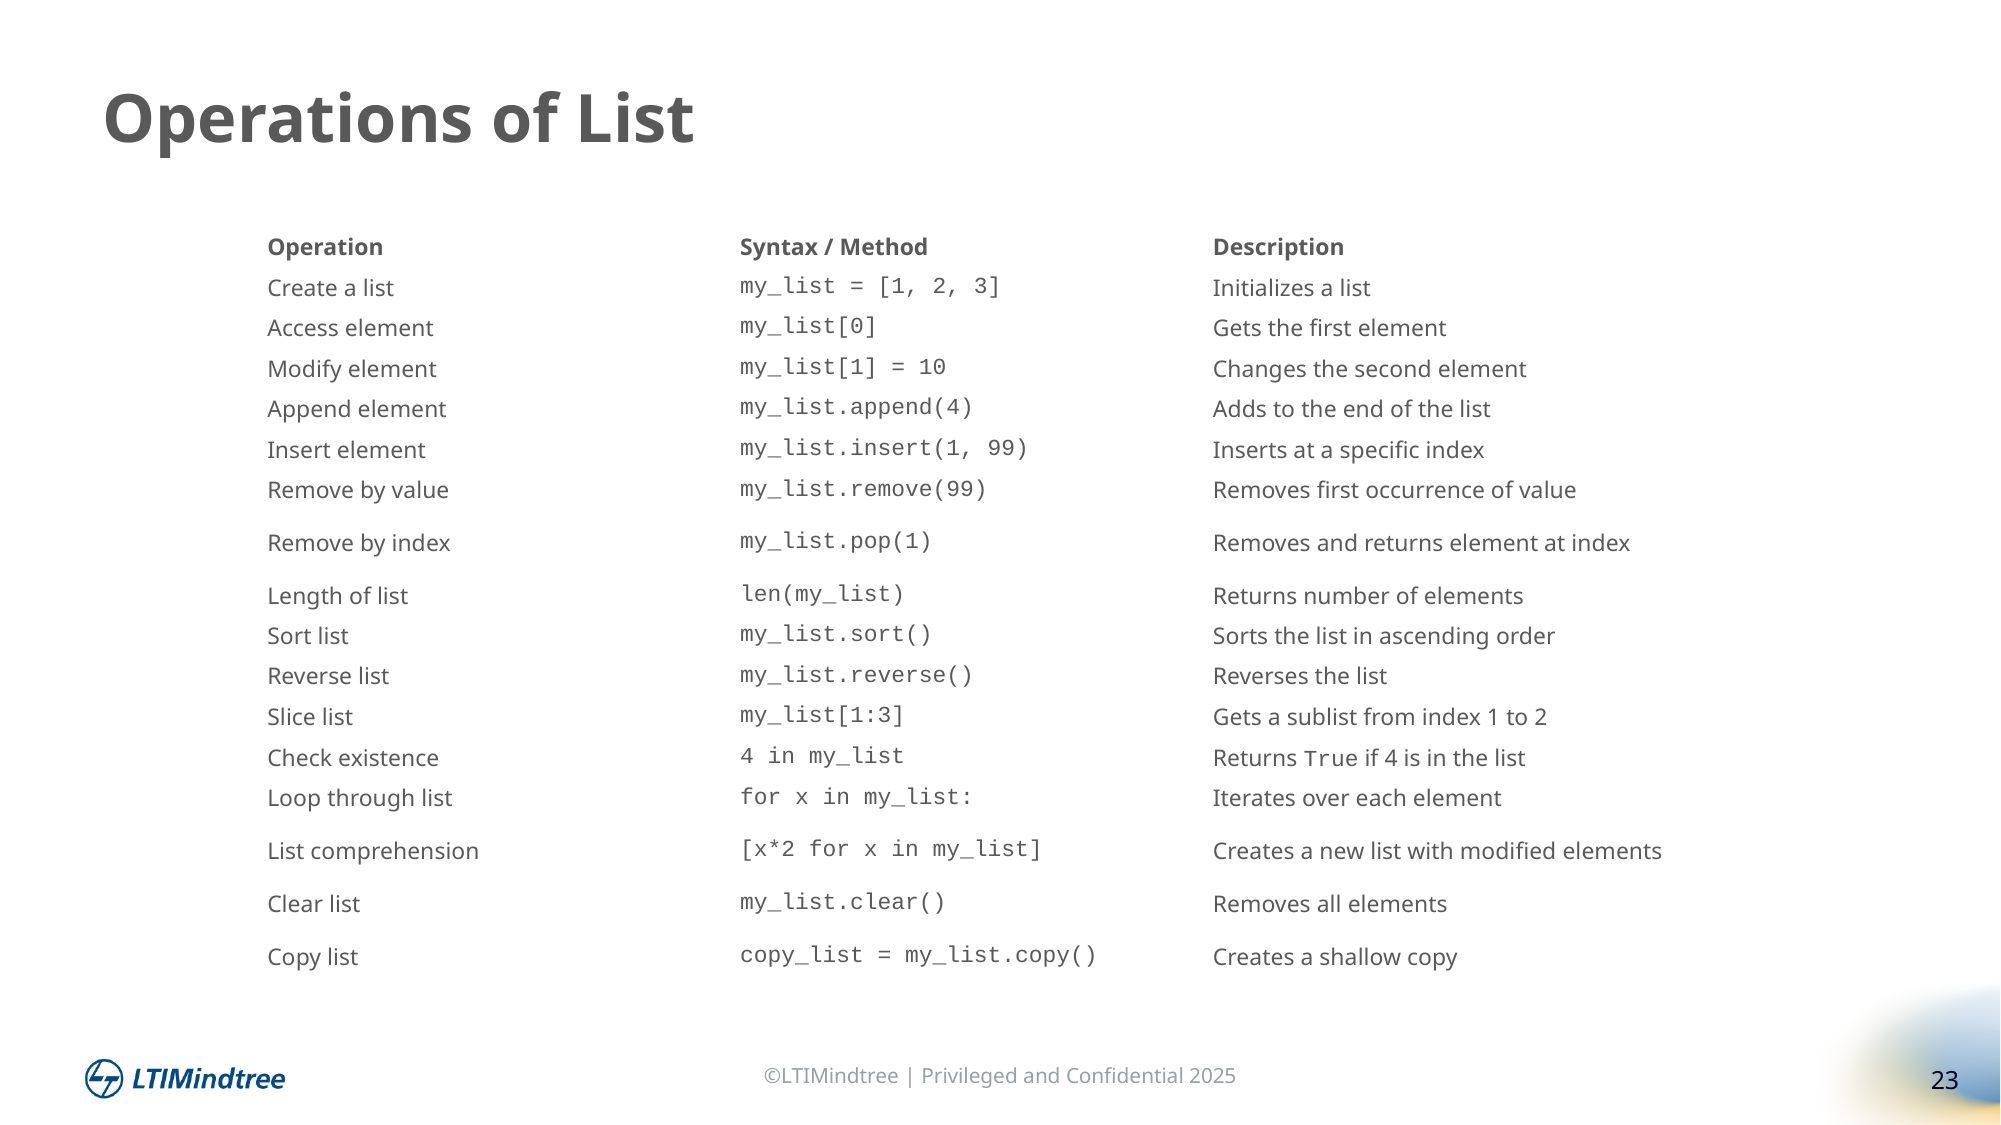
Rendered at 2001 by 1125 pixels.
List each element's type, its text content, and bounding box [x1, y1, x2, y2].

table_cell Iterates over each element [1204, 778, 1677, 818]
table_cell Initializes a list [1204, 267, 1677, 308]
table_cell Remove by value [258, 470, 731, 510]
table_cell Insert element [258, 429, 731, 470]
table_cell my_list.append(4) [731, 389, 1204, 429]
table_cell Removes all elements [1204, 883, 1677, 924]
table_cell Create a list [258, 267, 731, 308]
table_cell Returns True if 4 is in the list [1204, 737, 1677, 778]
table_cell Creates a shallow copy [1204, 924, 1677, 988]
table_cell Removes first occurrence of value [1204, 470, 1677, 510]
table_header Description [1204, 226, 1677, 267]
table_cell Loop through list [258, 778, 731, 818]
table_cell Append element [258, 389, 731, 429]
table_cell Remove by index [258, 510, 731, 575]
table_cell Changes the second element [1204, 348, 1677, 389]
table_cell Access element [258, 308, 731, 348]
table_cell [x*2 for x in my_list] [731, 818, 1204, 883]
table_cell Sort list [258, 615, 731, 656]
table_cell Check existence [258, 737, 731, 778]
table_cell Slice list [258, 696, 731, 737]
table_cell len(my_list) [731, 575, 1204, 615]
table_cell copy_list = my_list.copy() [731, 924, 1204, 988]
list Operations of List [87, 77, 1913, 149]
table_cell Gets a sublist from index 1 to 2 [1204, 696, 1677, 737]
table_cell my_list.clear() [731, 883, 1204, 924]
table_cell Returns number of elements [1204, 575, 1677, 615]
table_cell my_list.reverse() [731, 656, 1204, 696]
table_cell my_list[1] = 10 [731, 348, 1204, 389]
table_cell Modify element [258, 348, 731, 389]
table_cell my_list = [1, 2, 3] [731, 267, 1204, 308]
picture [1774, 966, 2001, 1125]
table_cell Reverses the list [1204, 656, 1677, 696]
table_cell Copy list [258, 924, 731, 988]
table_cell Removes and returns element at index [1204, 510, 1677, 575]
table_cell my_list.insert(1, 99) [731, 429, 1204, 470]
table_cell Gets the first element [1204, 308, 1677, 348]
table_cell 4 in my_list [731, 737, 1204, 778]
table_header Syntax / Method [731, 226, 1204, 267]
table_cell Clear list [258, 883, 731, 924]
table_cell my_list.pop(1) [731, 510, 1204, 575]
table_cell List comprehension [258, 818, 731, 883]
table_cell Length of list [258, 575, 731, 615]
table_cell Creates a new list with modified elements [1204, 818, 1677, 883]
table_cell Reverse list [258, 656, 731, 696]
table_cell my_list.remove(99) [731, 470, 1204, 510]
table_cell my_list[1:3] [731, 696, 1204, 737]
table_header Operation [258, 226, 731, 267]
table_cell my_list[0] [731, 308, 1204, 348]
table_cell my_list.sort() [731, 615, 1204, 656]
table_cell Inserts at a specific index [1204, 429, 1677, 470]
table_cell Sorts the list in ascending order [1204, 615, 1677, 656]
table_cell Adds to the end of the list [1204, 389, 1677, 429]
table_cell for x in my_list: [731, 778, 1204, 818]
